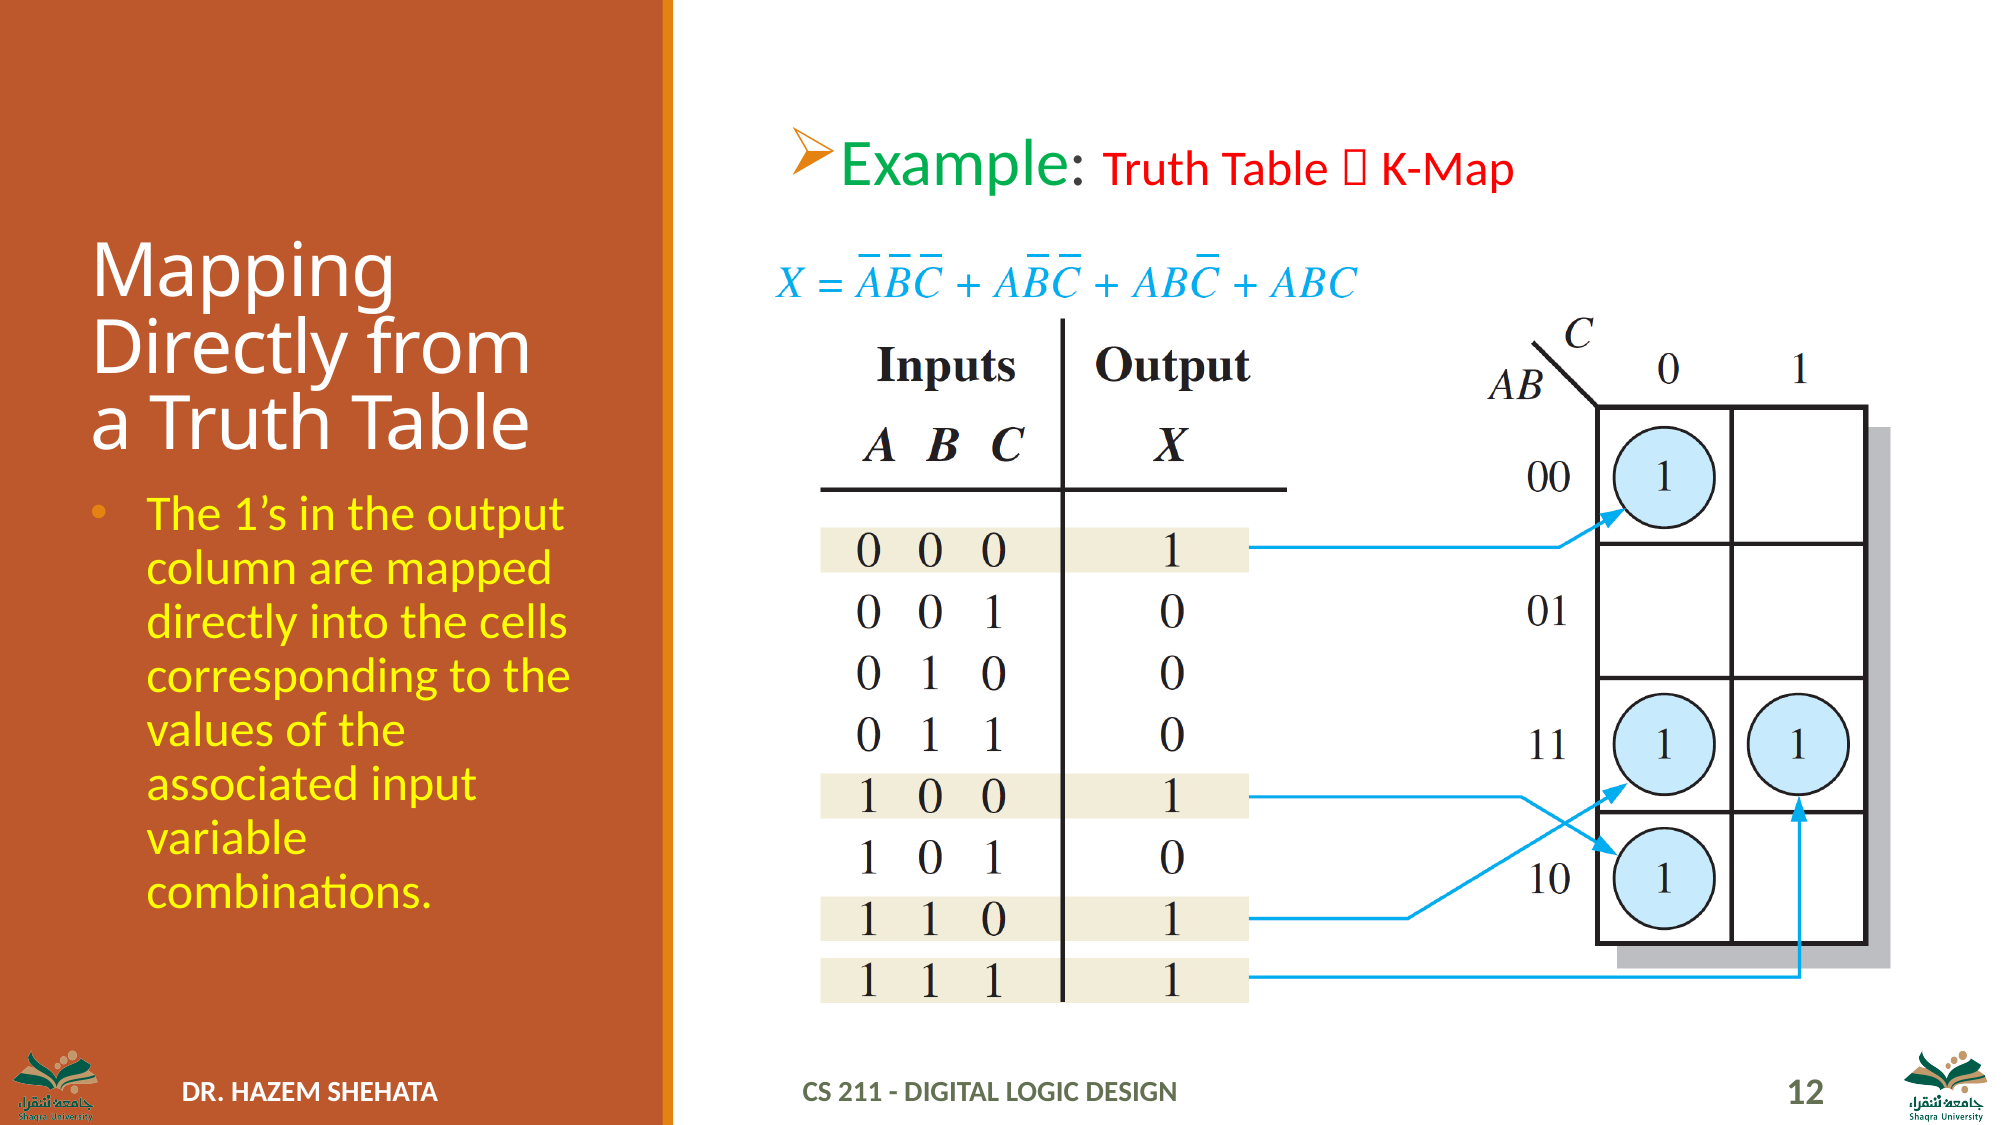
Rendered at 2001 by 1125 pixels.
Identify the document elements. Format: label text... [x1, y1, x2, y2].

list The 1’s in the output column are mapped directly into the cells corresponding to the values of the associated input variable combinations. [75, 479, 600, 1035]
title Mapping Directly from a Truth Table [75, 97, 600, 473]
picture [1890, 1049, 2001, 1125]
slide_number 12 [1624, 1059, 1840, 1120]
picture [0, 1050, 111, 1125]
footer CS 211 - Digital Logic Design [787, 1059, 1550, 1120]
list Example: Truth Table  K-Map [787, 120, 1853, 241]
picture [763, 245, 1903, 1013]
